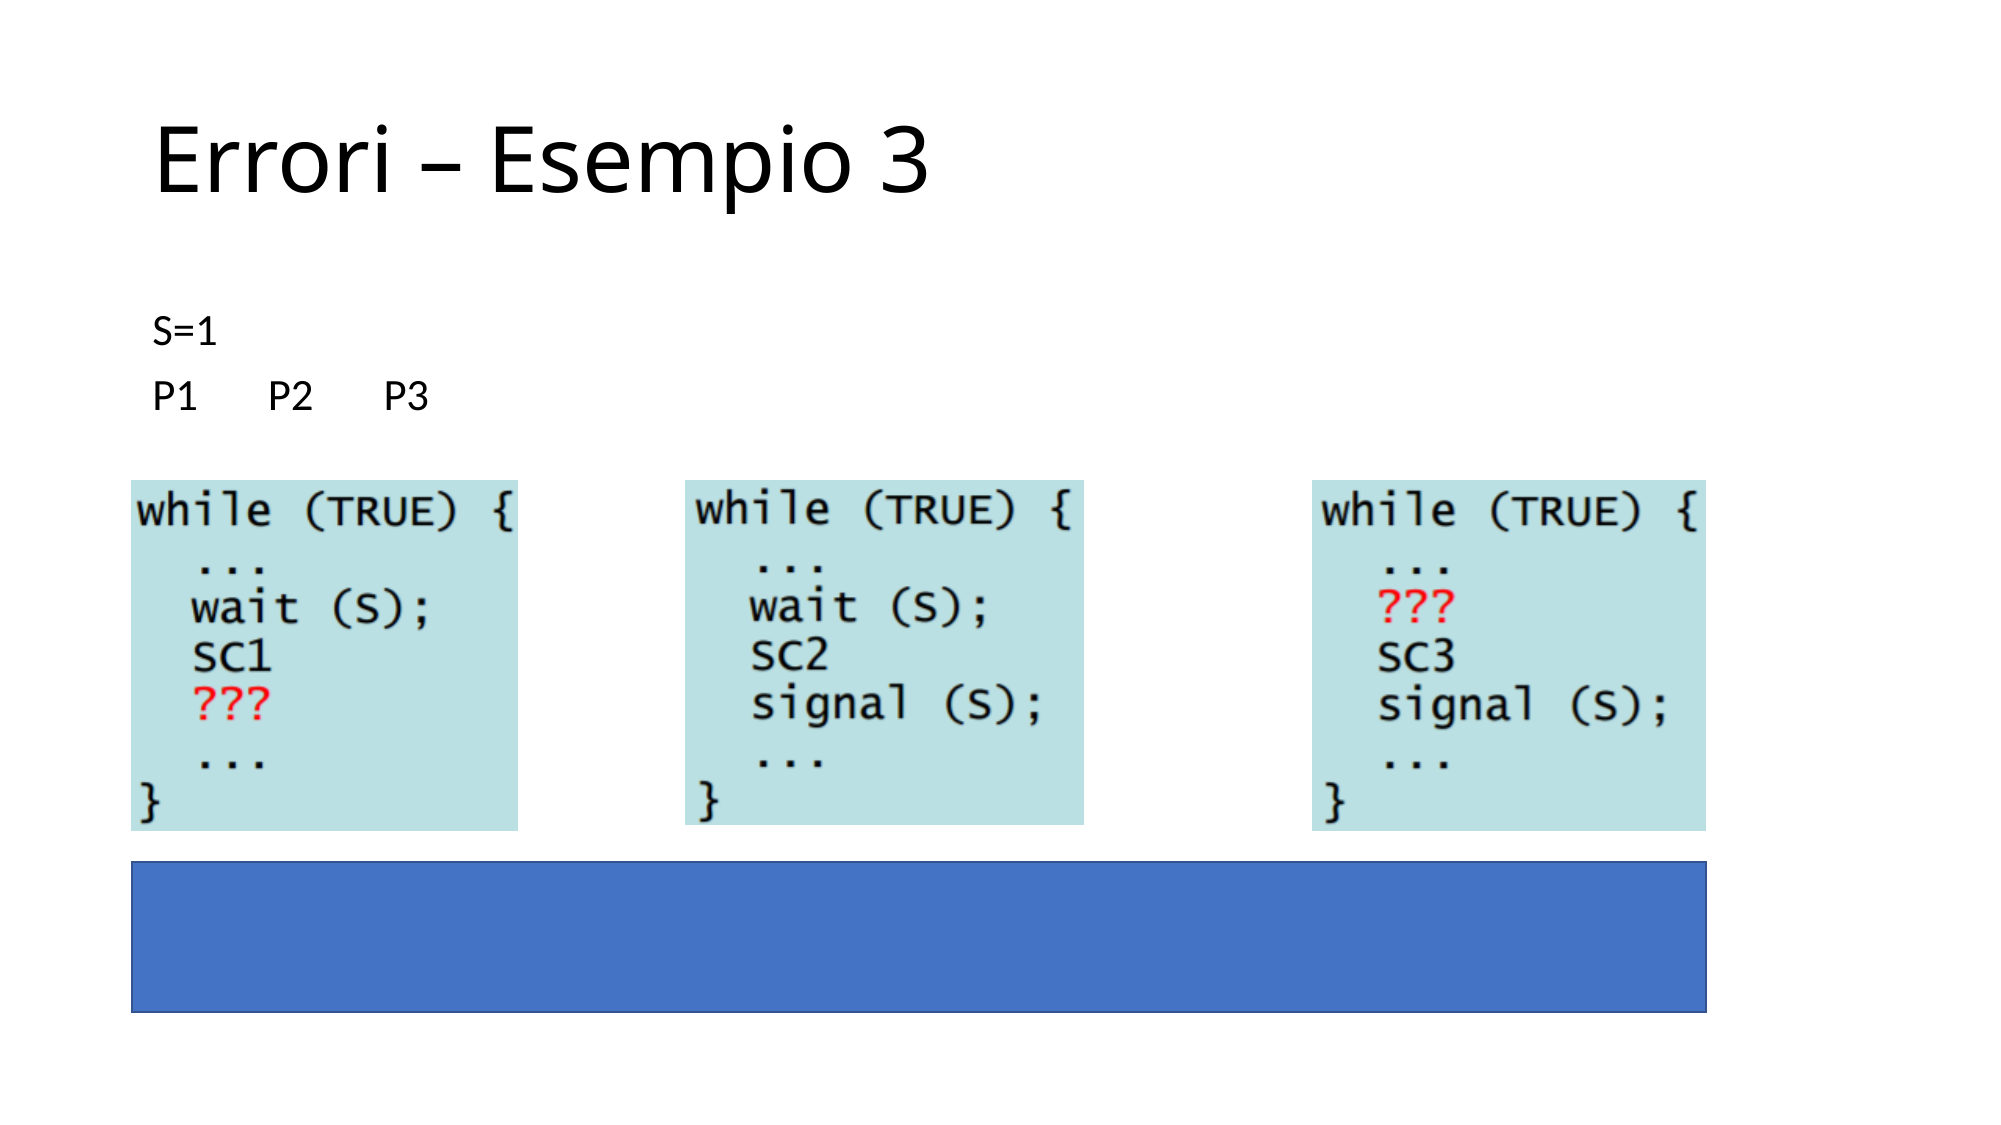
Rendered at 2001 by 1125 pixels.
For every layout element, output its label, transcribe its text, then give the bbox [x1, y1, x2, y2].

list S=1 P1 P2 P3 Se lavora velocemente, ostacola gli altri… Se lavora velocemente, permette a più di un processo di entrare in SC [137, 299, 1863, 1014]
picture [131, 480, 518, 831]
text_box [131, 861, 1707, 1013]
picture [1312, 480, 1706, 831]
title Errori – Esempio 3 [137, 59, 1863, 266]
picture [685, 480, 1084, 825]
